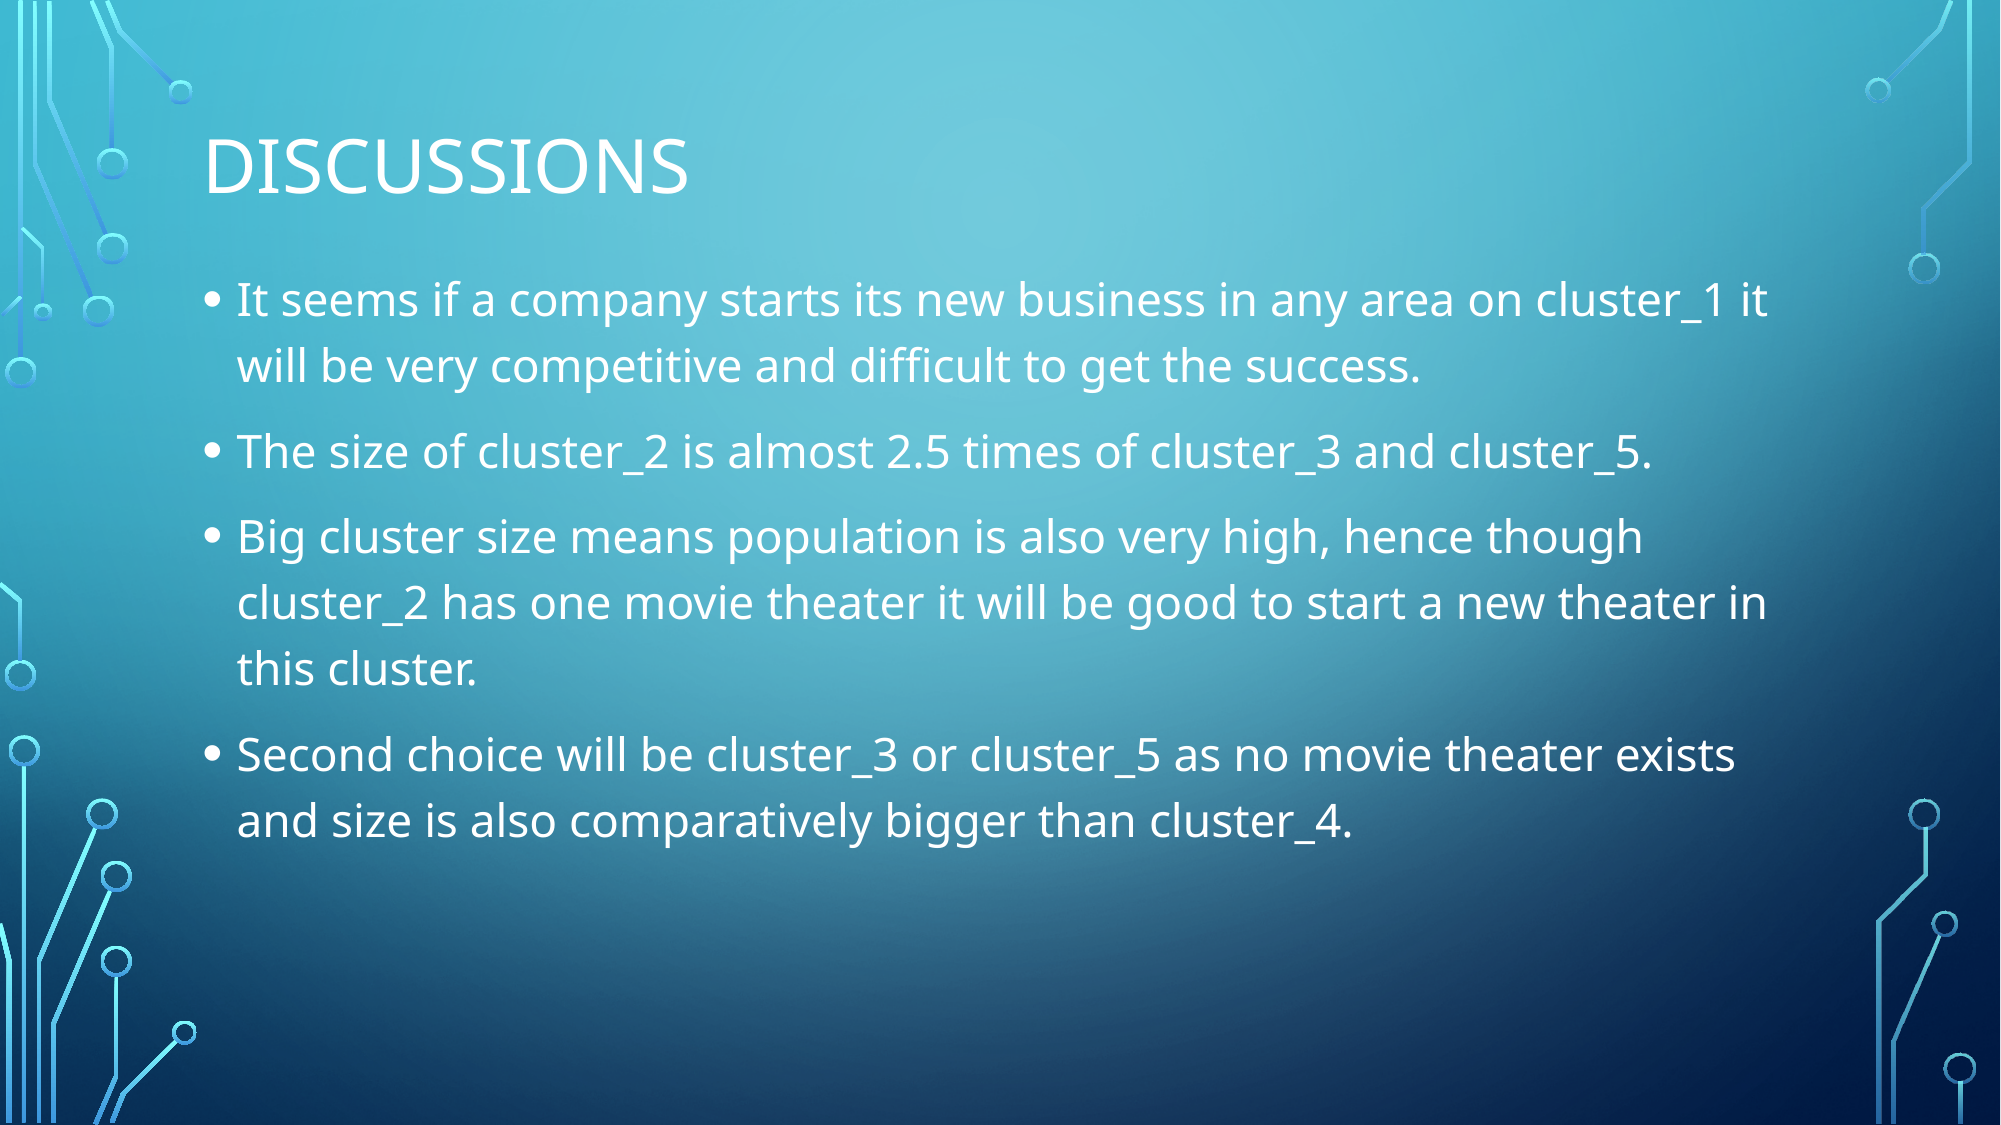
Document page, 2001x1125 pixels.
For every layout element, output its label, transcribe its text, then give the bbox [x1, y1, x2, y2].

title Discussions [187, 101, 1813, 237]
list It seems if a company starts its new business in any area on cluster_1 it will be very competitive and difficult to get the success. The size of cluster_2 is almost 2.5 times of cluster_3 and cluster_5. Big cluster size means population is also very high, hence though cluster_2 has one movie theater it will be good to start a new theater in this cluster. Second choice will be cluster_3 or cluster_5 as no movie theater exists and size is also comparatively bigger than cluster_4. [187, 252, 1813, 950]
